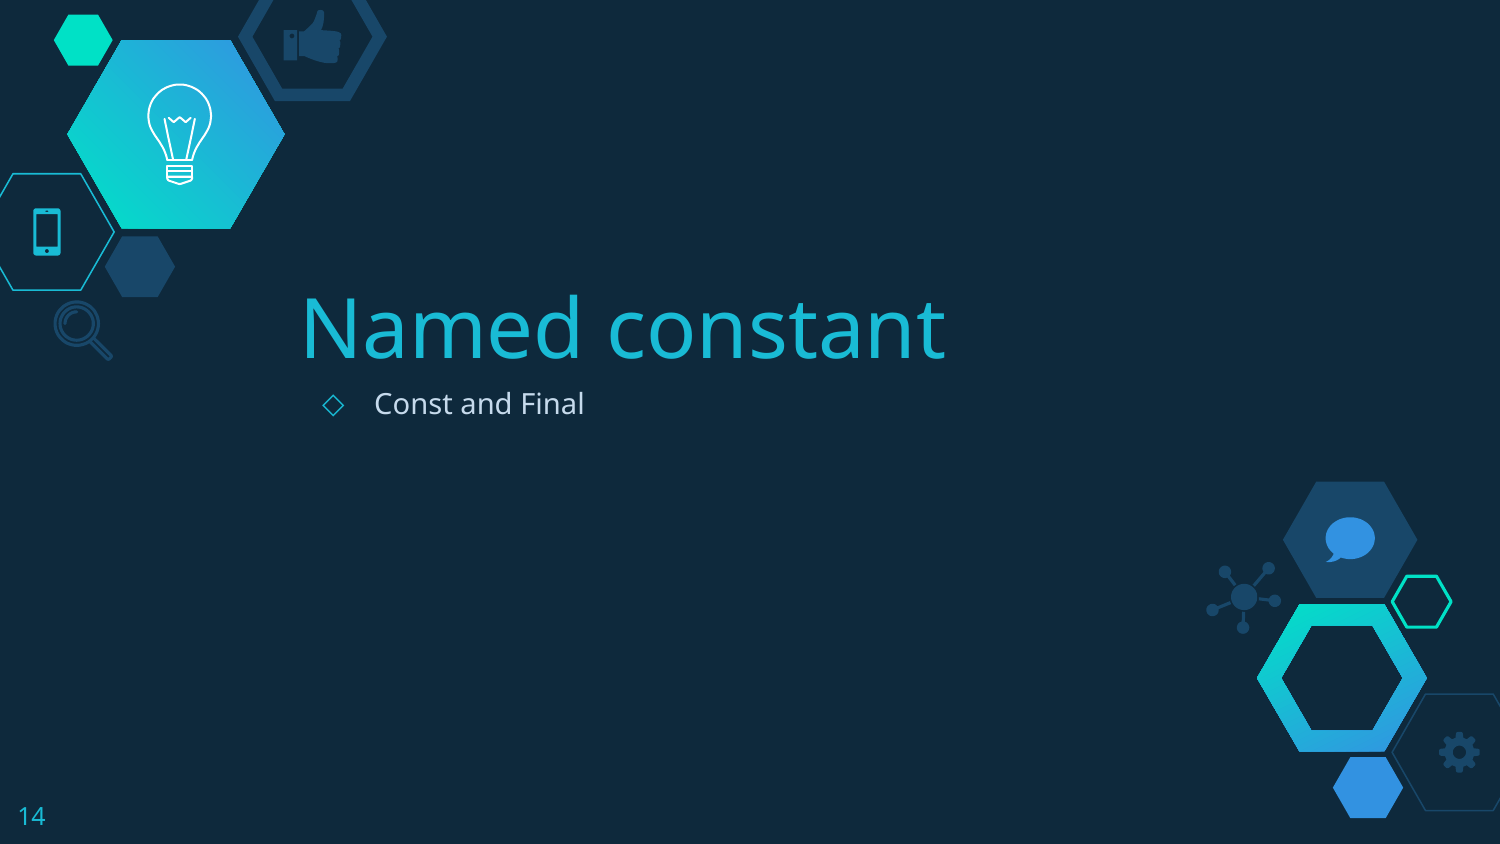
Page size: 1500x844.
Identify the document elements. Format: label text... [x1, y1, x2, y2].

title Named constant [284, 284, 1096, 369]
list Const and Final [284, 369, 1096, 643]
slide_number 14 [2, 785, 93, 844]
